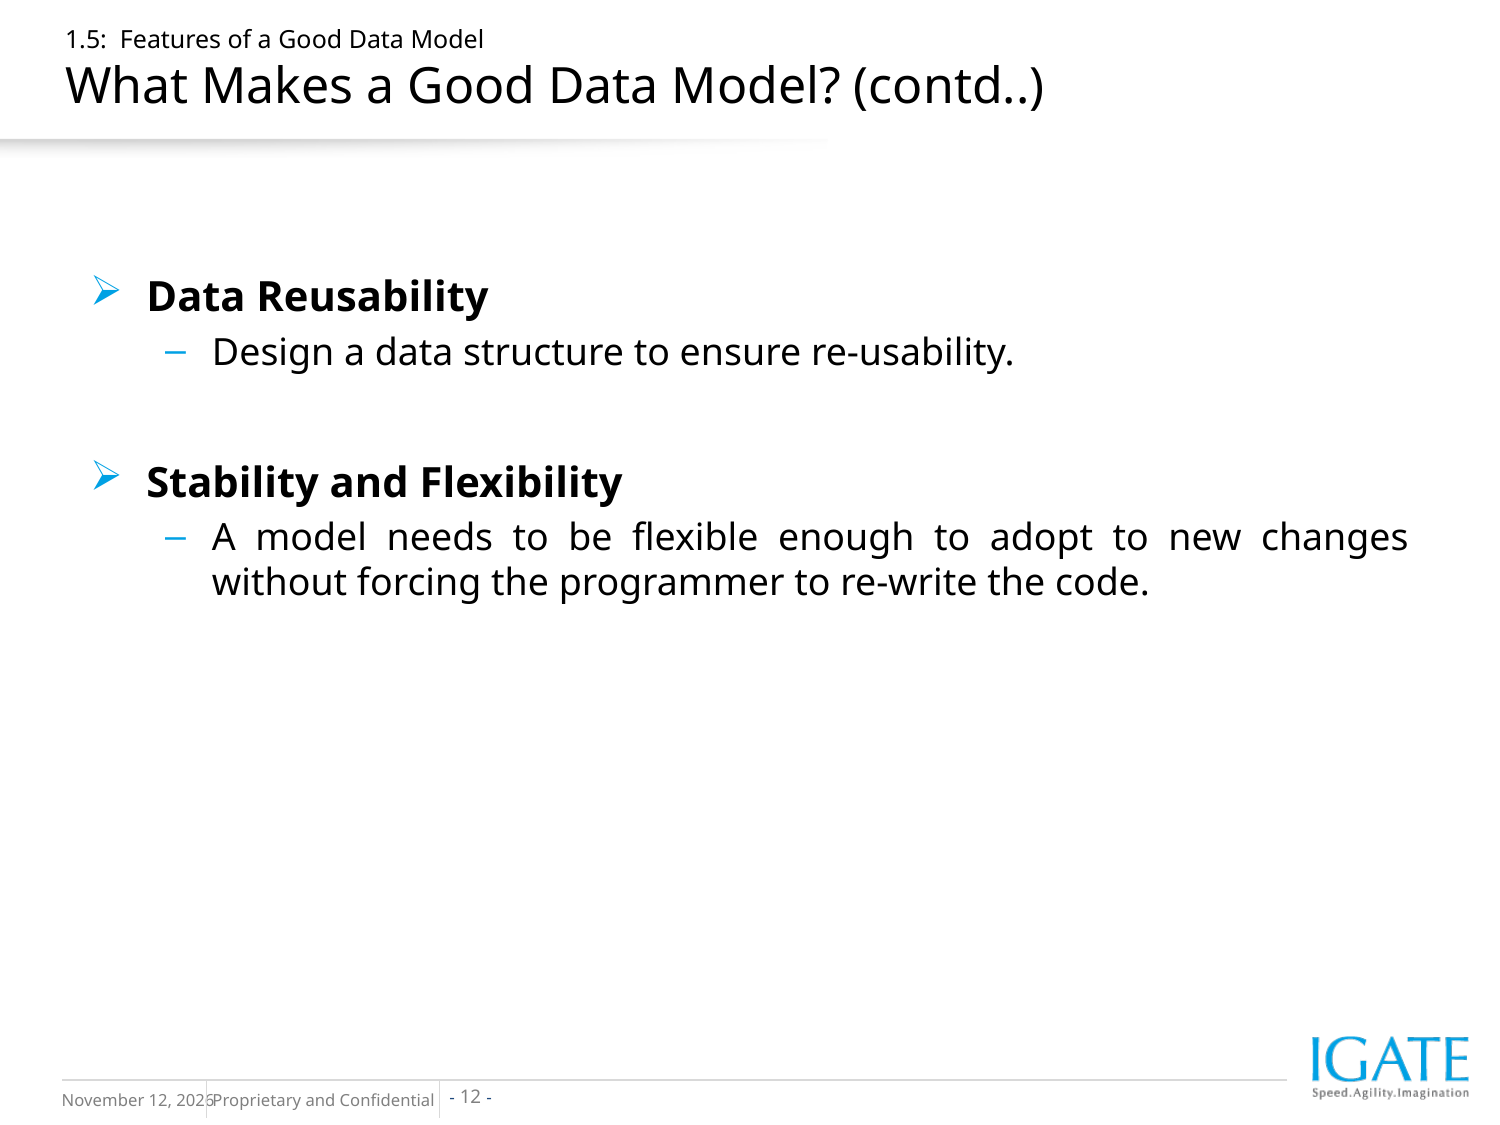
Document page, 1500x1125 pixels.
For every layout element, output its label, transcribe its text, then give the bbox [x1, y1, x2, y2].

picture [1304, 1028, 1475, 1105]
picture [0, 112, 919, 174]
list Data Reusability Design a data structure to ensure re-usability. Stability and Flexibility A model needs to be flexible enough to adopt to new changes without forcing the programmer to re-write the code. [75, 262, 1425, 1005]
title 1.5: Features of a Good Data Model What Makes a Good Data Model? (contd..) [50, 3, 1400, 134]
